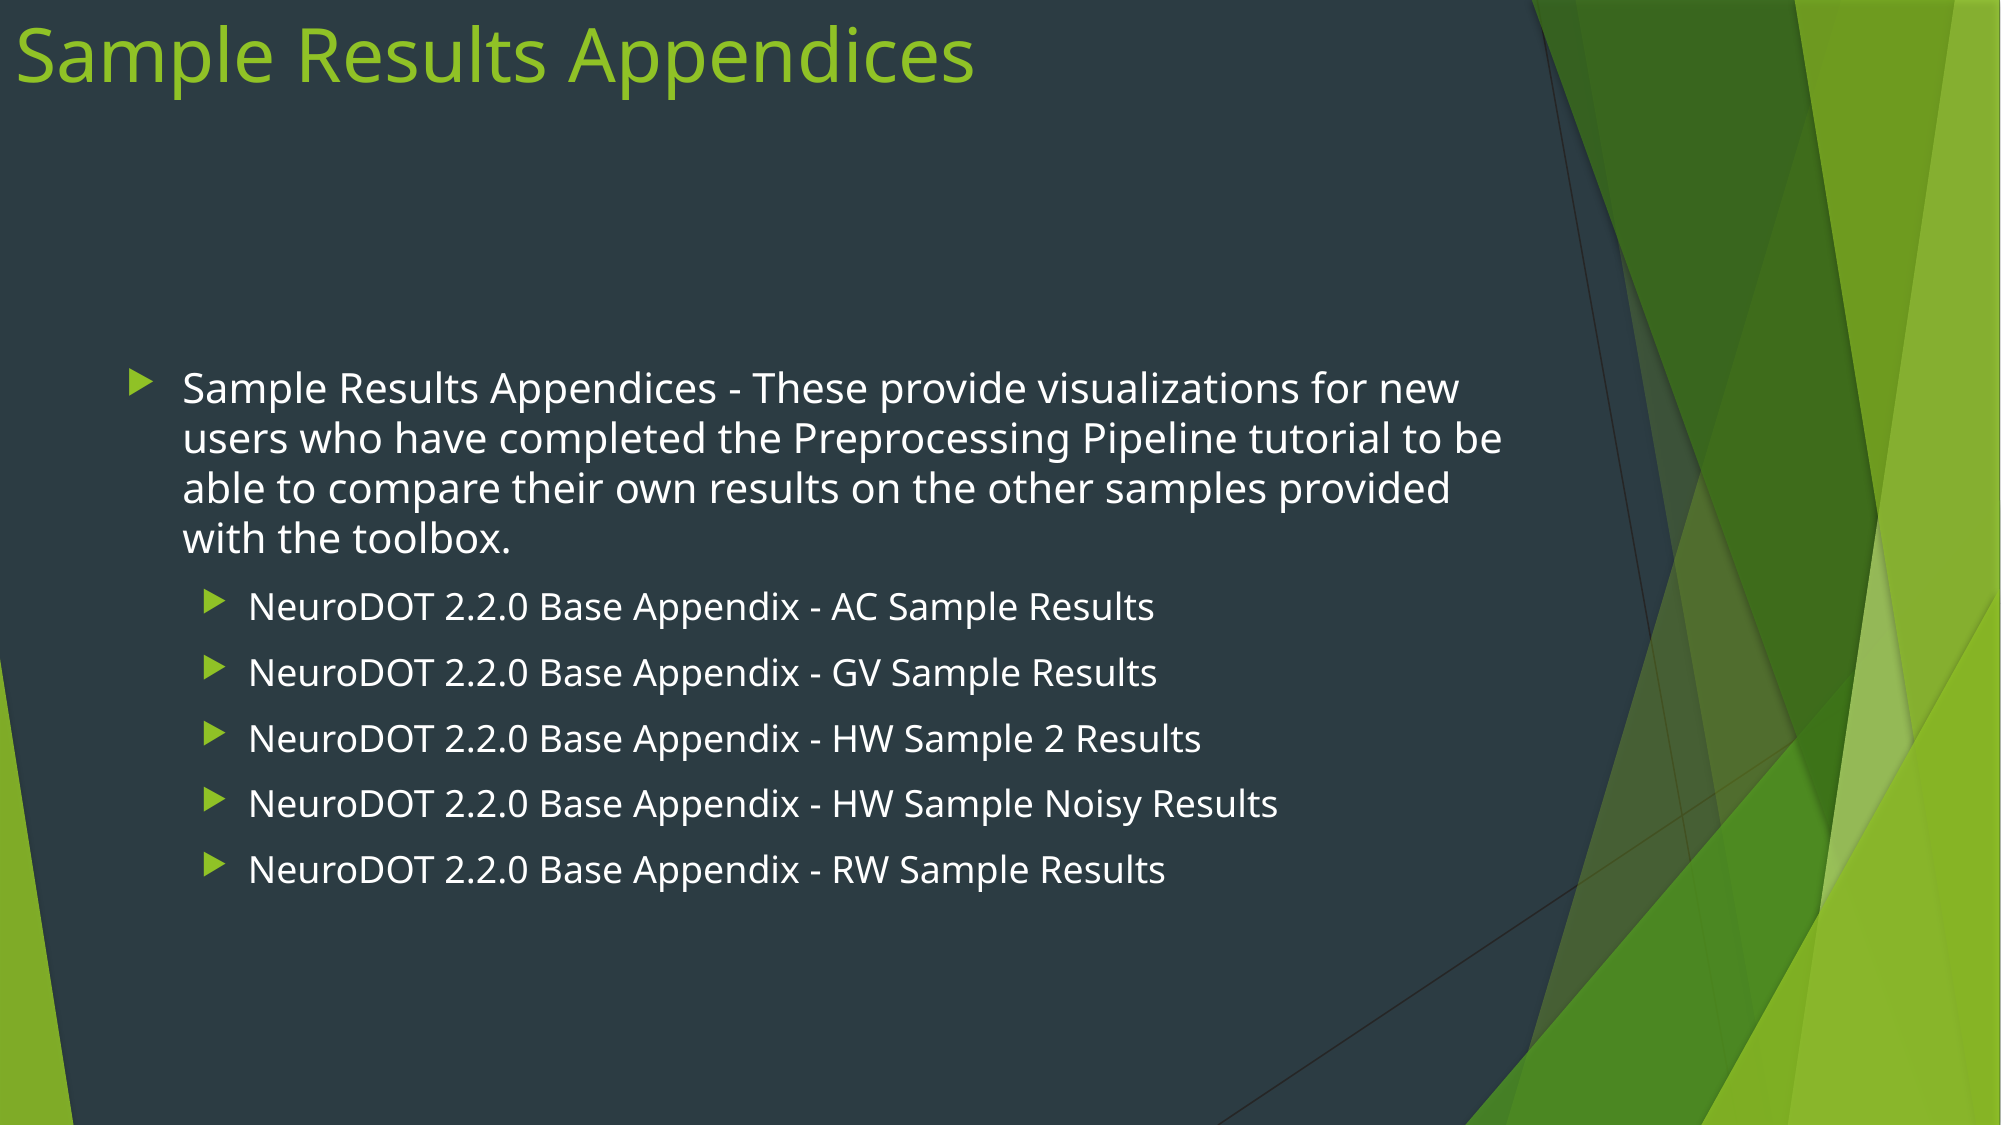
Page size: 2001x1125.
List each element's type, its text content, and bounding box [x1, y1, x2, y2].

title Sample Results Appendices [0, 0, 1411, 217]
list Sample Results Appendices - These provide visualizations for new users who have completed the Preprocessing Pipeline tutorial to be able to compare their own results on the other samples provided with the toolbox. NeuroDOT 2.2.0 Base Appendix - AC Sample Results NeuroDOT 2.2.0 Base Appendix - GV Sample Results NeuroDOT 2.2.0 Base Appendix - HW Sample 2 Results NeuroDOT 2.2.0 Base Appendix - HW Sample Noisy Results NeuroDOT 2.2.0 Base Appendix - RW Sample Results [111, 354, 1522, 992]
